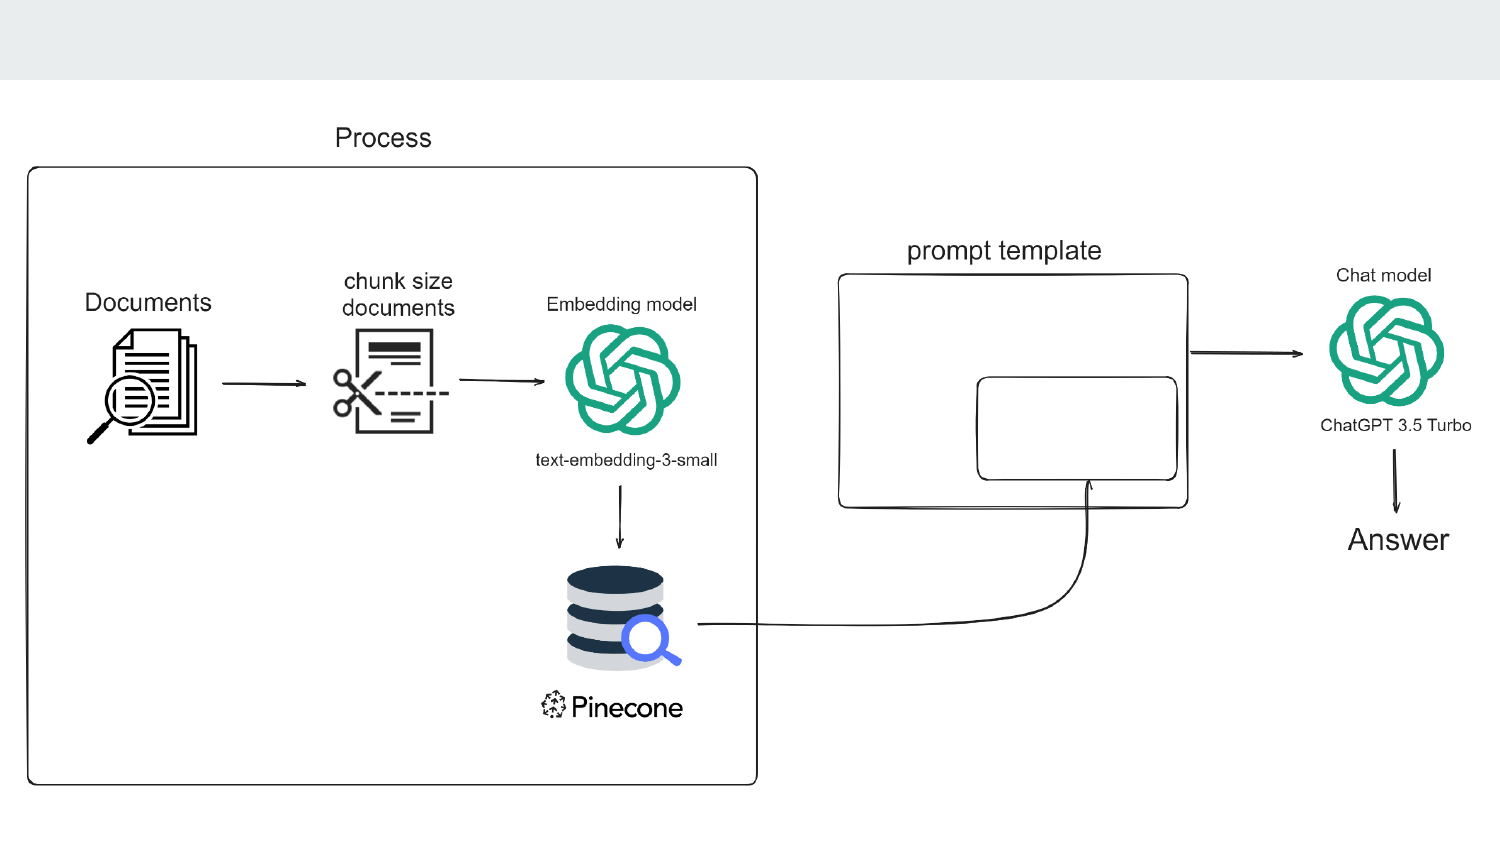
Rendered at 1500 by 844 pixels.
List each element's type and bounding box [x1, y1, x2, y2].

picture [24, 118, 1476, 788]
